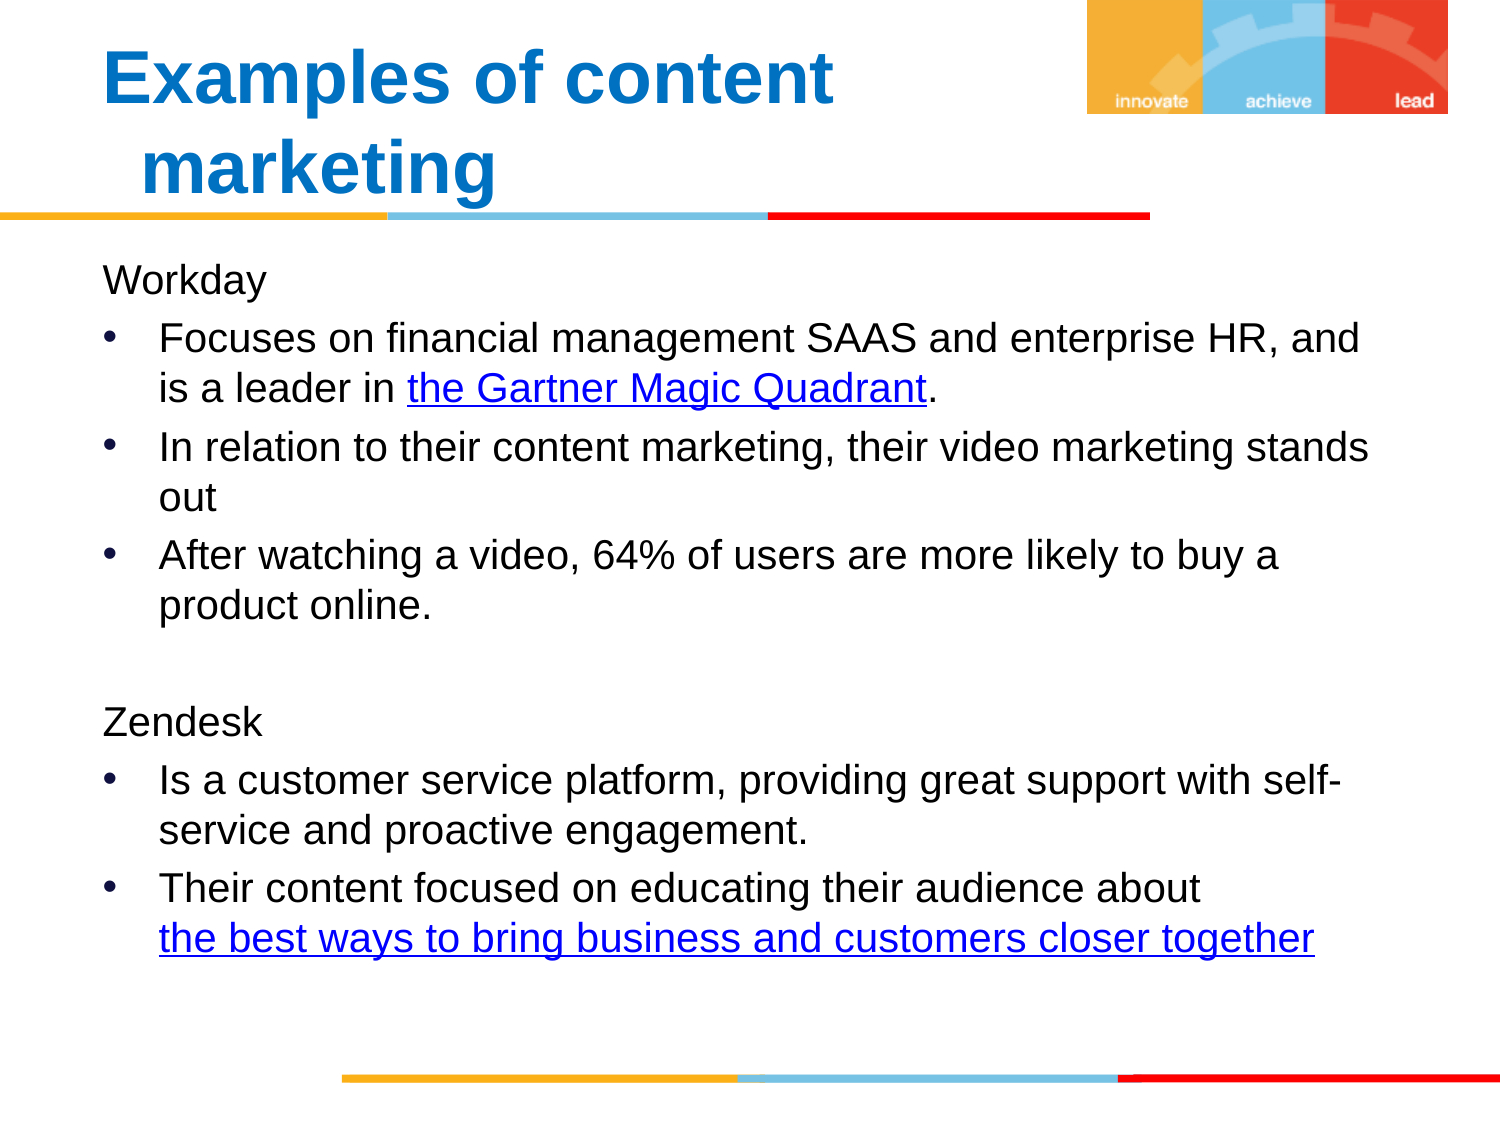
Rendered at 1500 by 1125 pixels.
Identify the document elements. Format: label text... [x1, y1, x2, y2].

list Workday Focuses on financial management SAAS and enterprise HR, and is a leader in the Gartner Magic Quadrant. In relation to their content marketing, their video marketing stands out After watching a video, 64% of users are more likely to buy a product online. Zendesk Is a customer service platform, providing great support with self-service and proactive engagement. Their content focused on educating their audience about the best ways to bring business and customers closer together [50, 245, 1400, 988]
picture [1087, 0, 1448, 114]
list Examples of content marketing [50, 24, 1088, 213]
